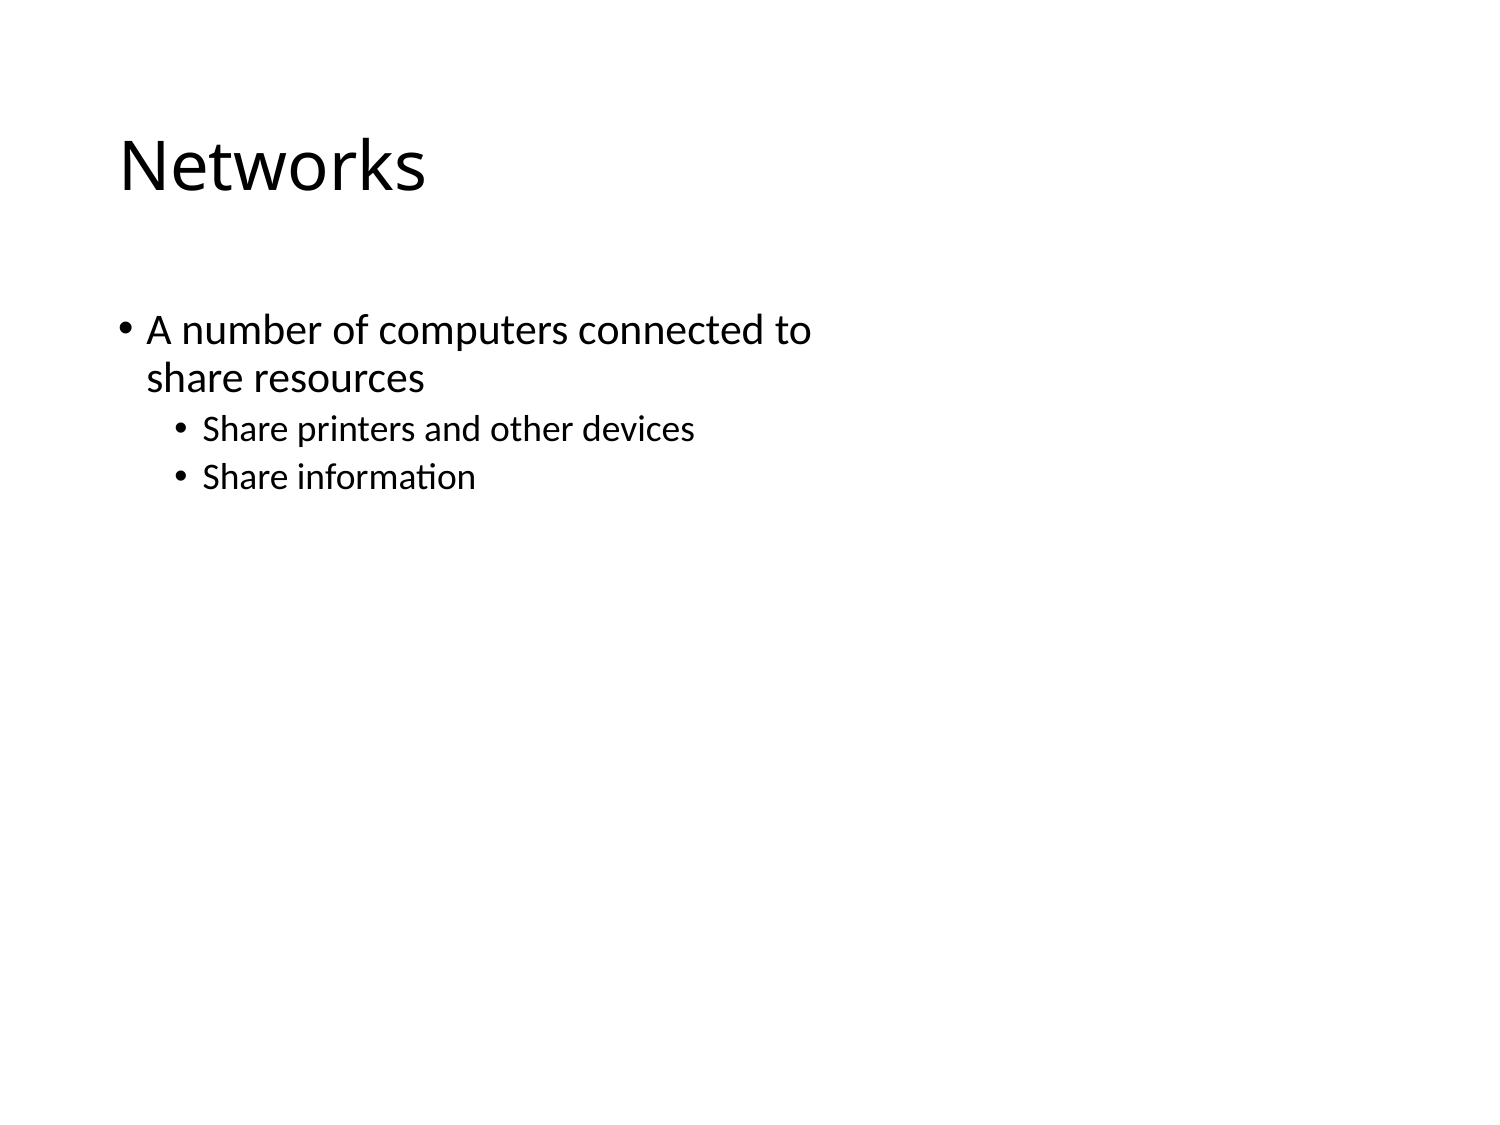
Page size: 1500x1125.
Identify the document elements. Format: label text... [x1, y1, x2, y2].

title Networks [103, 59, 1397, 278]
list A number of computers connected to share resources Share printers and other devices Share information [103, 299, 1397, 1014]
